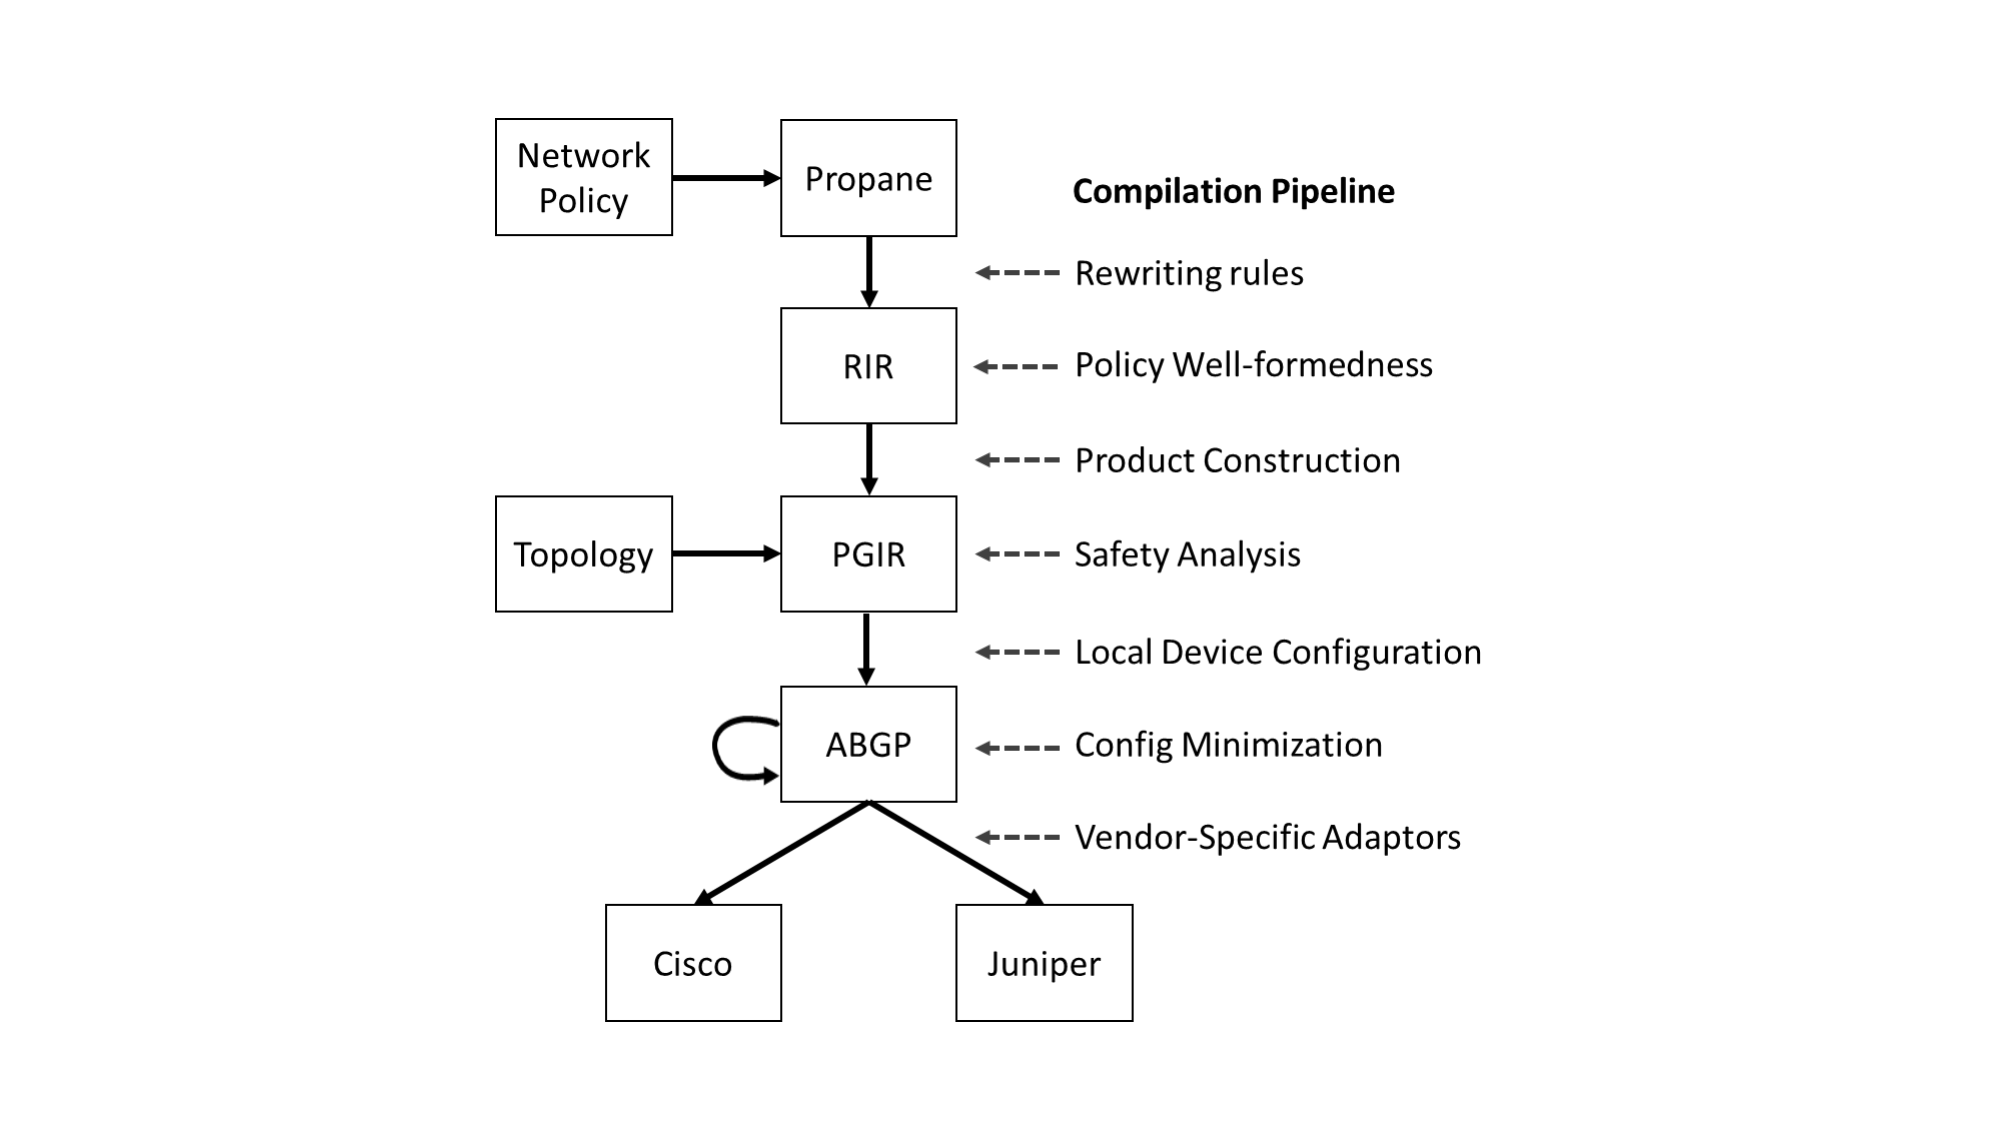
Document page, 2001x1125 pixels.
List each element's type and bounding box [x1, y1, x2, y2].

picture [490, 118, 1505, 1022]
